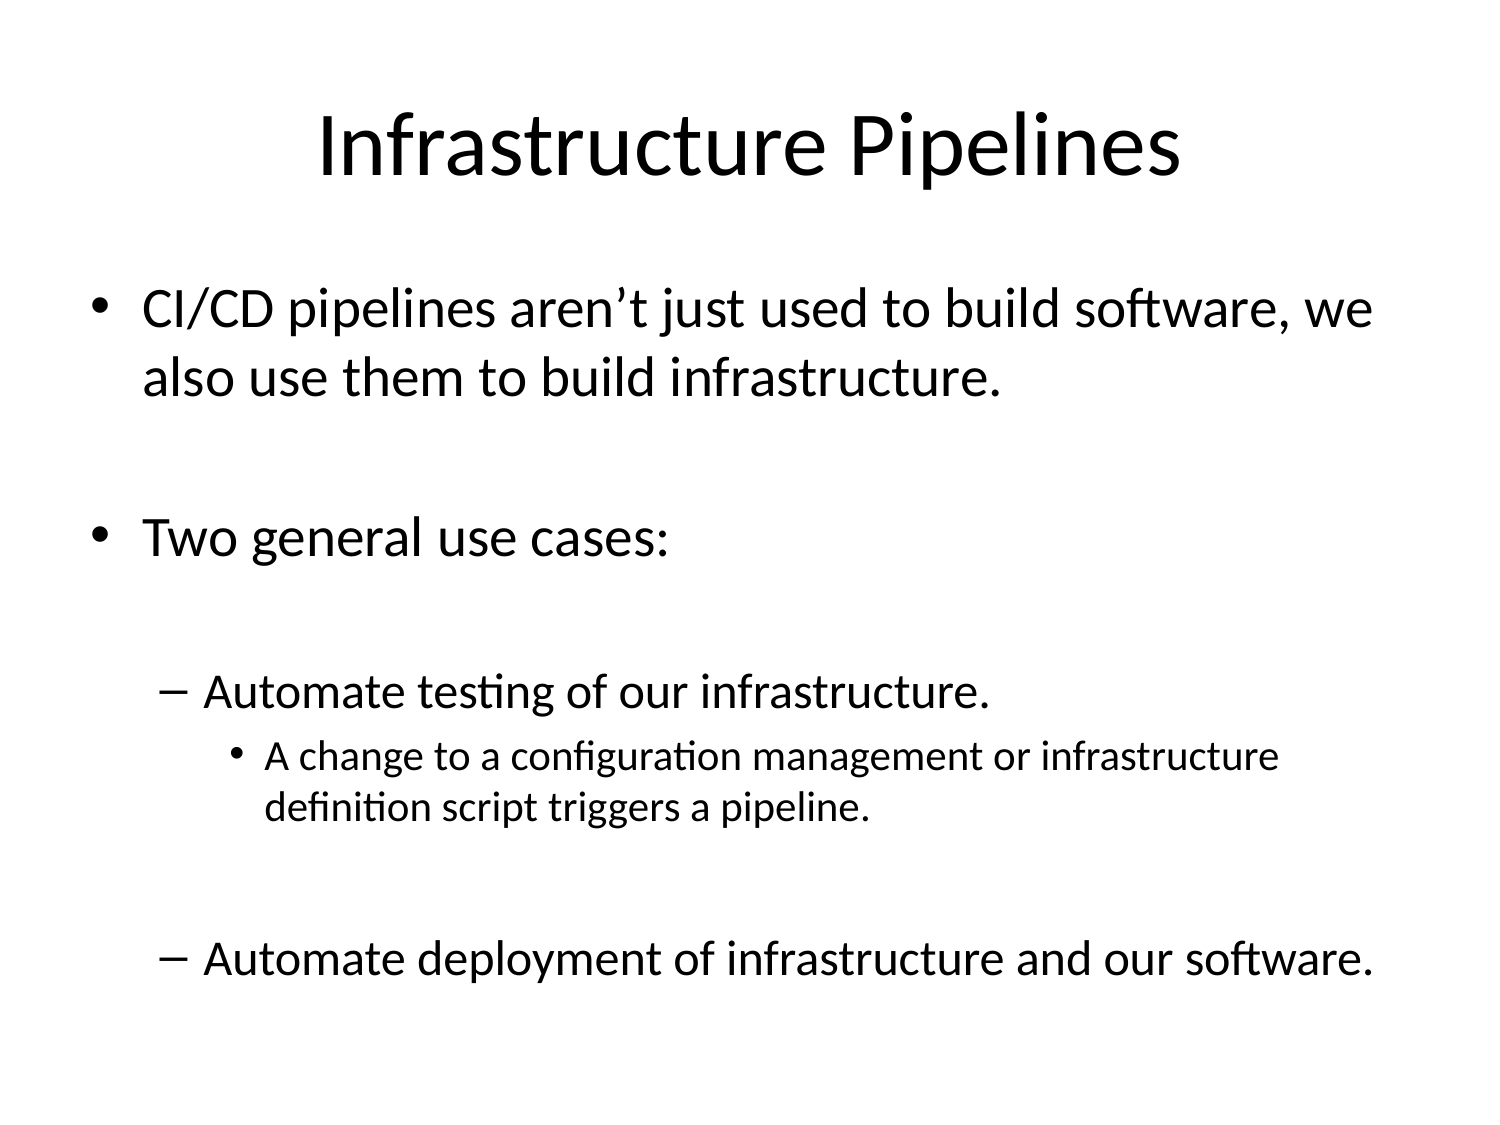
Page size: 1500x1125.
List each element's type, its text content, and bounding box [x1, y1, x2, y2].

title Infrastructure Pipelines [75, 45, 1425, 233]
list CI/CD pipelines aren’t just used to build software, we also use them to build infrastructure. Two general use cases: Automate testing of our infrastructure. A change to a configuration management or infrastructure definition script triggers a pipeline. Automate deployment of infrastructure and our software. [75, 262, 1425, 1005]
